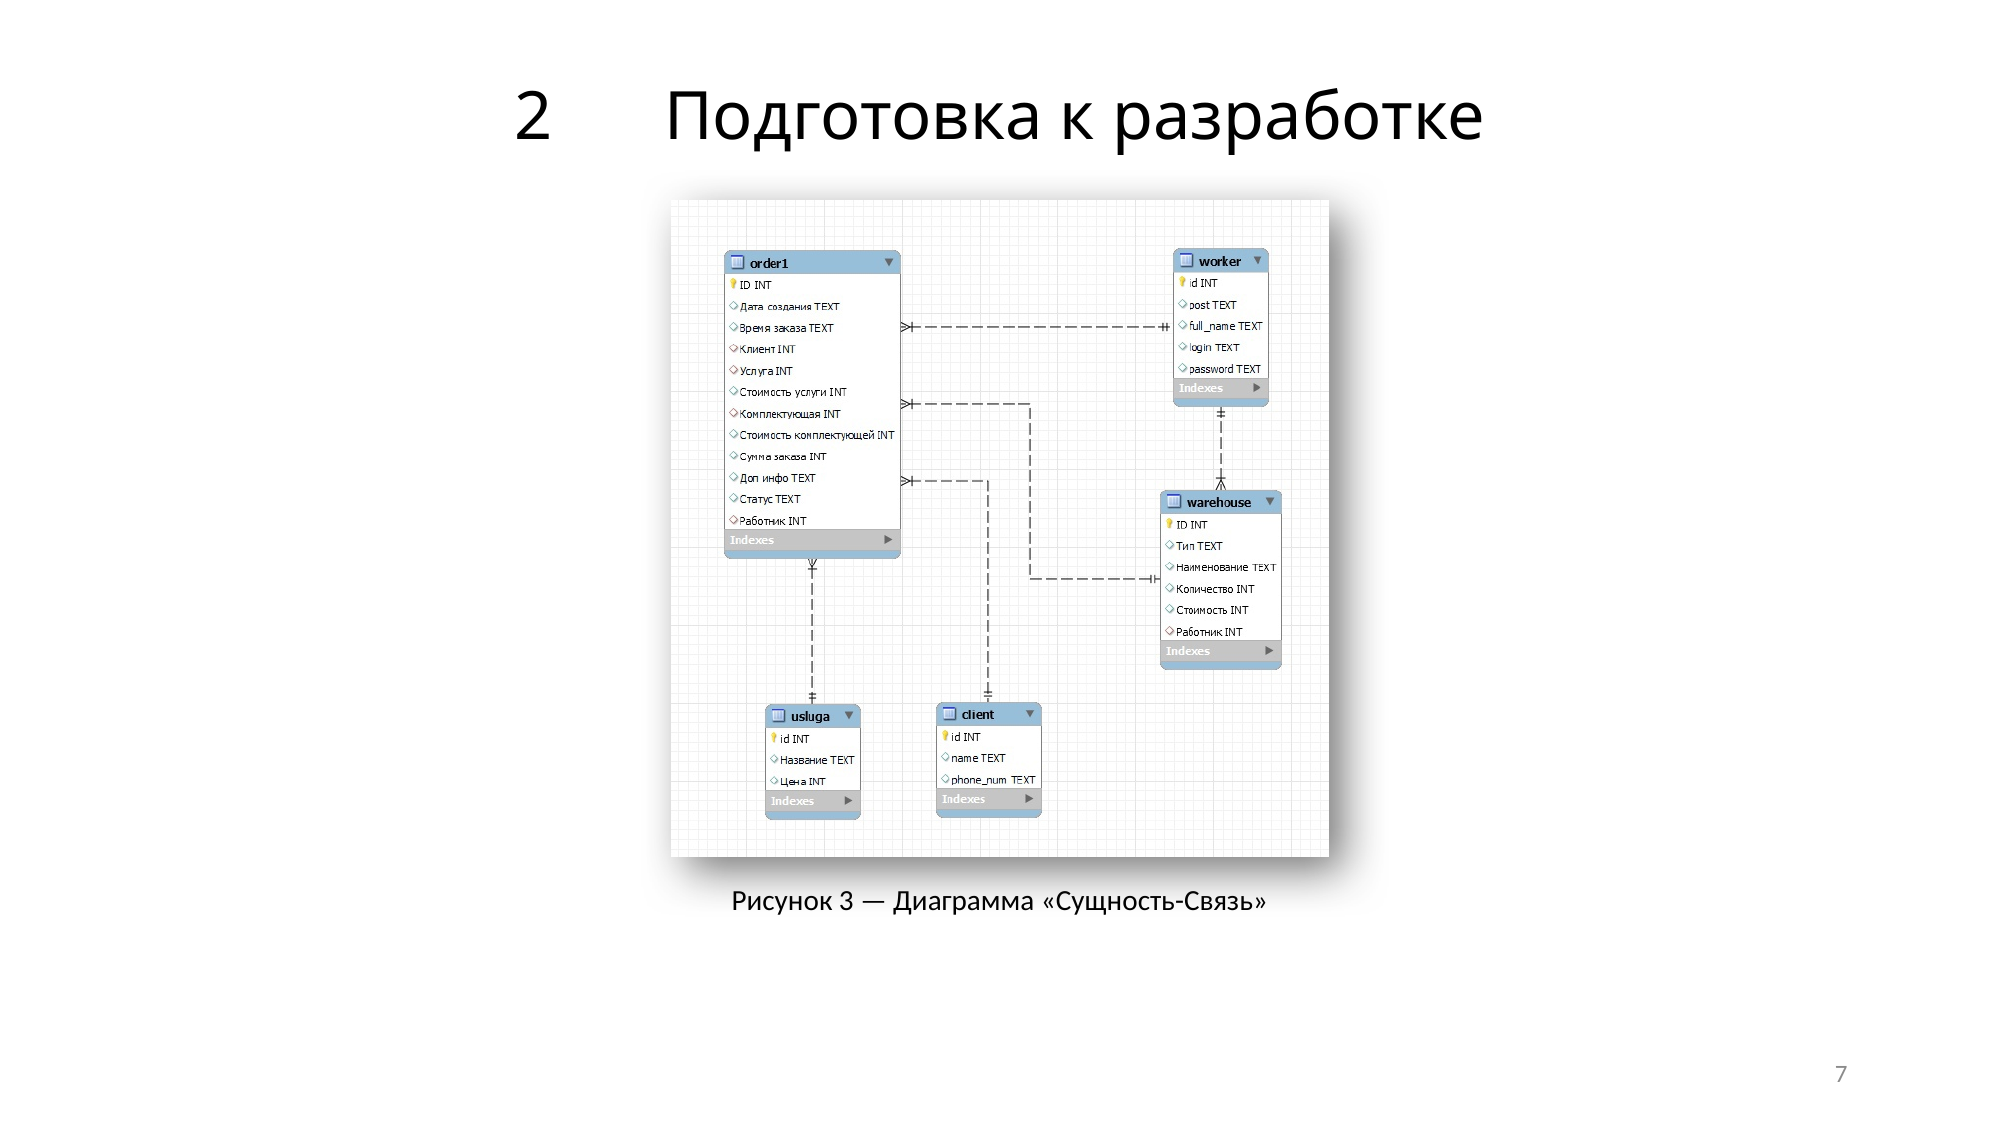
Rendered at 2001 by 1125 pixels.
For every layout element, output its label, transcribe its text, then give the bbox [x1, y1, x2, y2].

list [671, 200, 1329, 857]
slide_number 7 [1412, 1042, 1863, 1103]
text_box Рисунок 3 — Диаграмма «Сущность-Связь» [716, 904, 1284, 924]
title 2 Подготовка к разработке [114, 0, 1886, 237]
